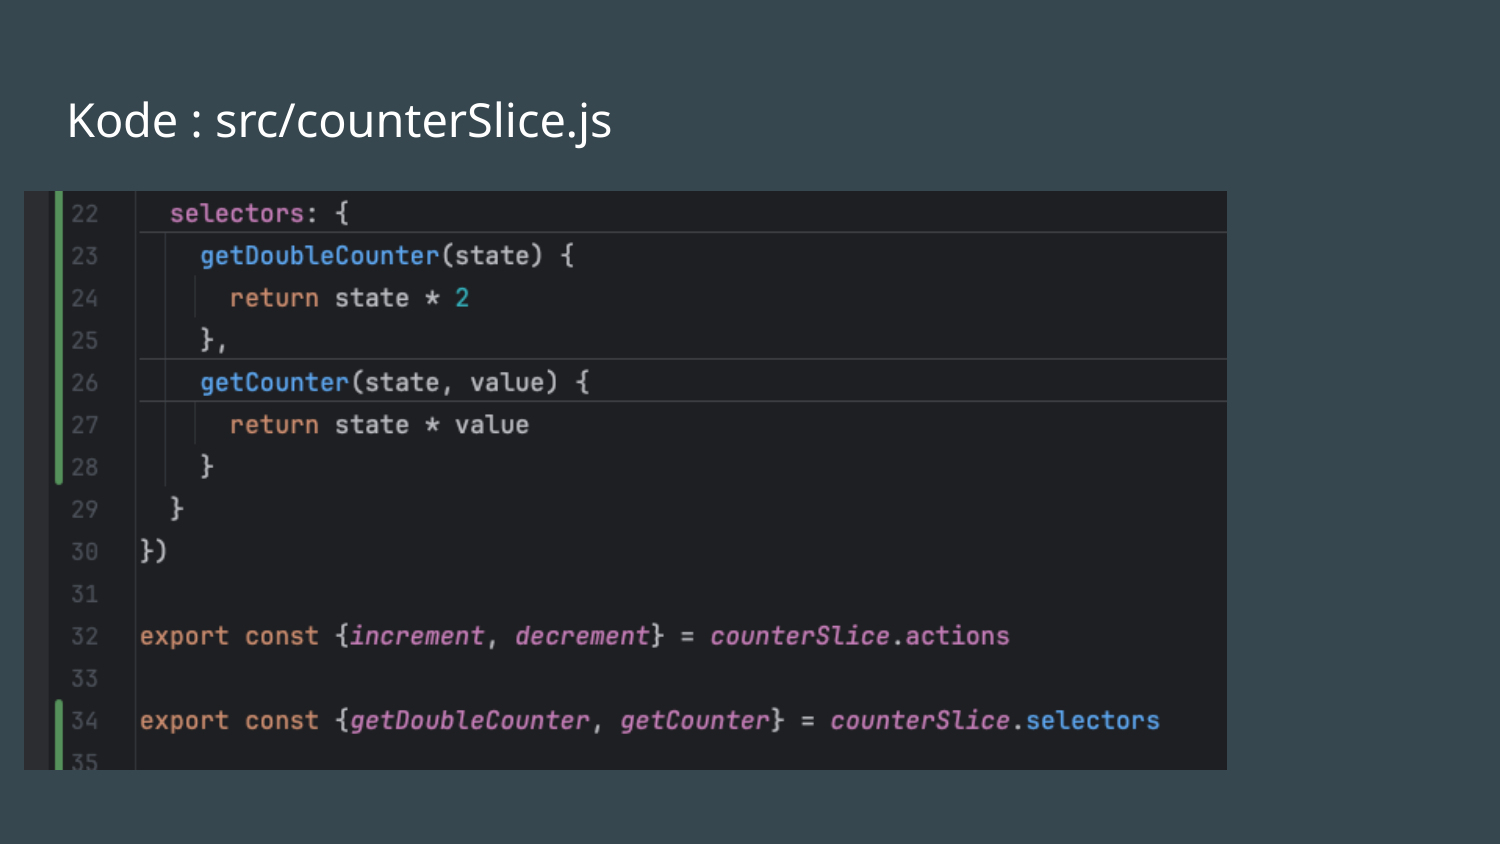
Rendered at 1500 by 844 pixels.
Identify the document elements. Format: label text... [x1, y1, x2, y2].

picture [24, 191, 1227, 771]
title Kode : src/counterSlice.js [51, 72, 1449, 167]
